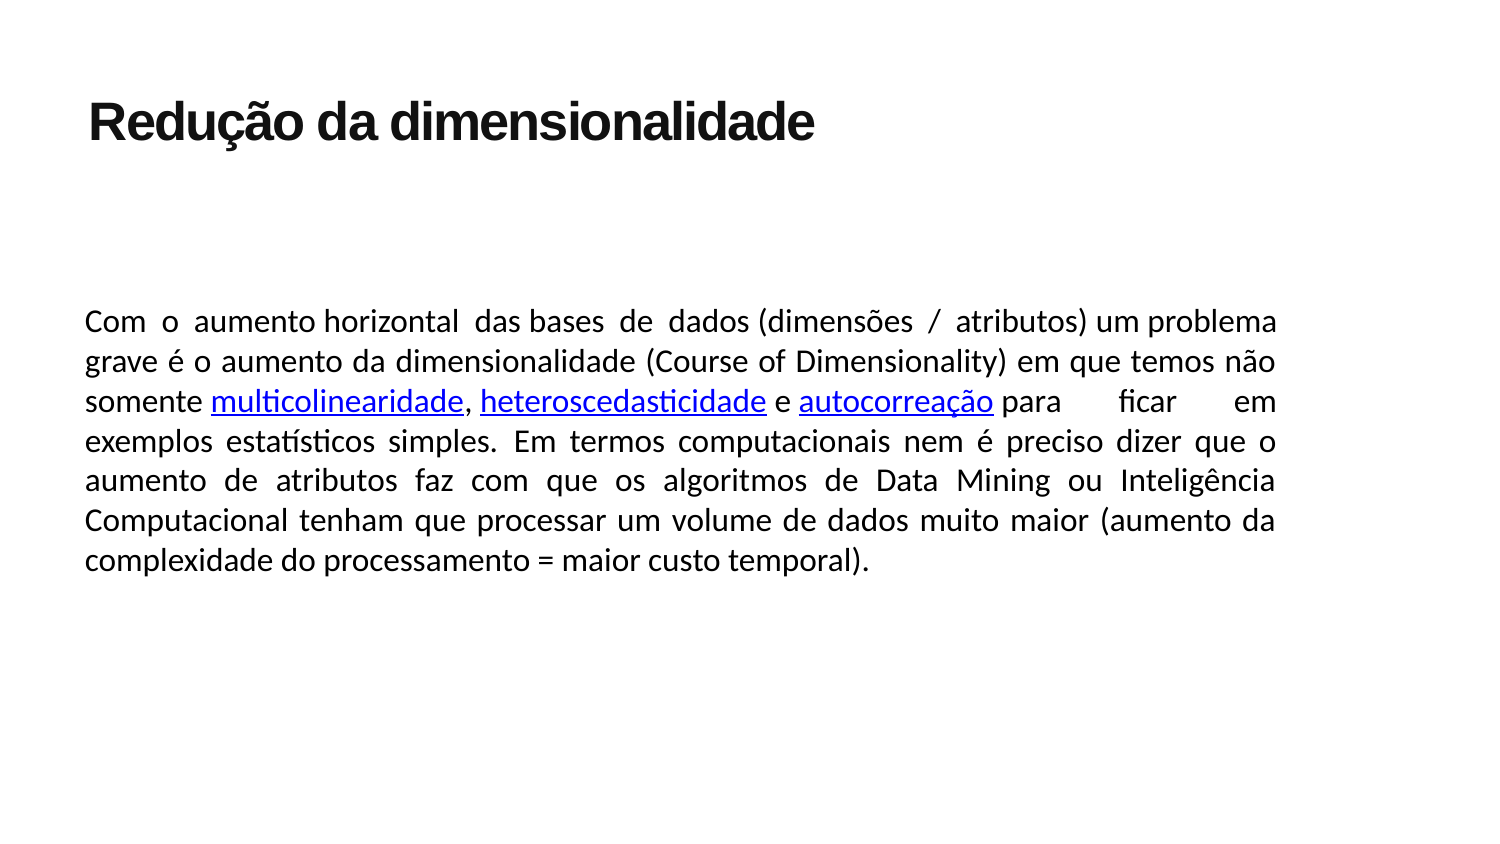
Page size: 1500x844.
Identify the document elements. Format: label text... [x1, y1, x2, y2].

title Redução da dimensionalidade [86, 84, 853, 228]
text_box Com o aumento horizontal das bases de dados (dimensões / atributos) um problema grave é o aumento da dimensionalidade (Course of Dimensionality) em que temos não somente multicolinearidade, heteroscedasticidade e autocorreação para ficar em exemplos estatísticos simples. Em termos computacionais nem é preciso dizer que o aumento de atributos faz com que os algoritmos de Data Mining ou Inteligência Computacional tenham que processar um volume de dados muito maior (aumento da complexidade do processamento = maior custo temporal). [82, 296, 1278, 579]
